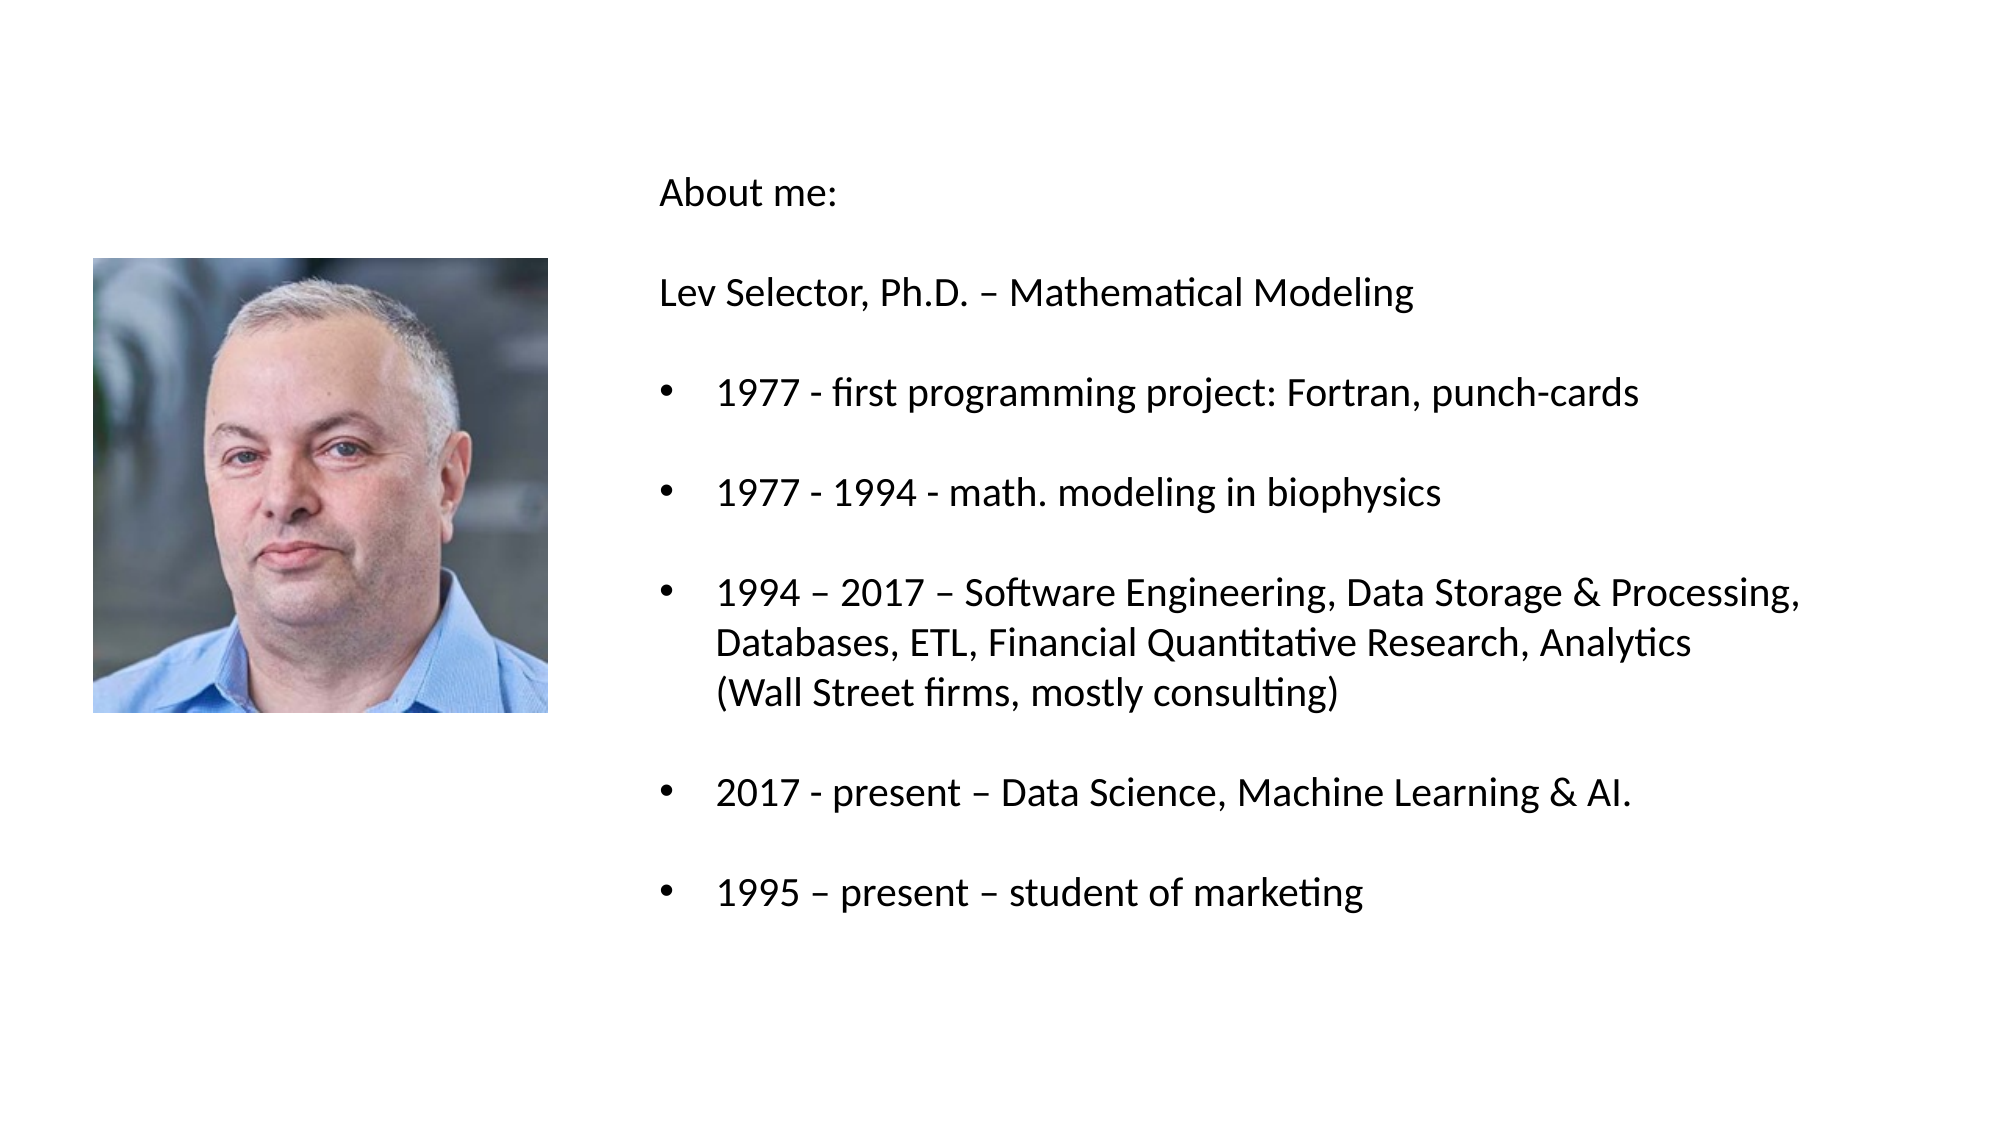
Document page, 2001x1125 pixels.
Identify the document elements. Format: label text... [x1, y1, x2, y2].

text_box About me: Lev Selector, Ph.D. – Mathematical Modeling 1977 - first programming project: Fortran, punch-cards 1977 - 1994 - math. modeling in biophysics 1994 – 2017 – Software Engineering, Data Storage & Processing, Databases, ETL, Financial Quantitative Research, Analytics (Wall Street firms, mostly consulting) 2017 - present – Data Science, Machine Learning & AI. 1995 – present – student of marketing [644, 157, 1907, 923]
picture [93, 258, 548, 713]
